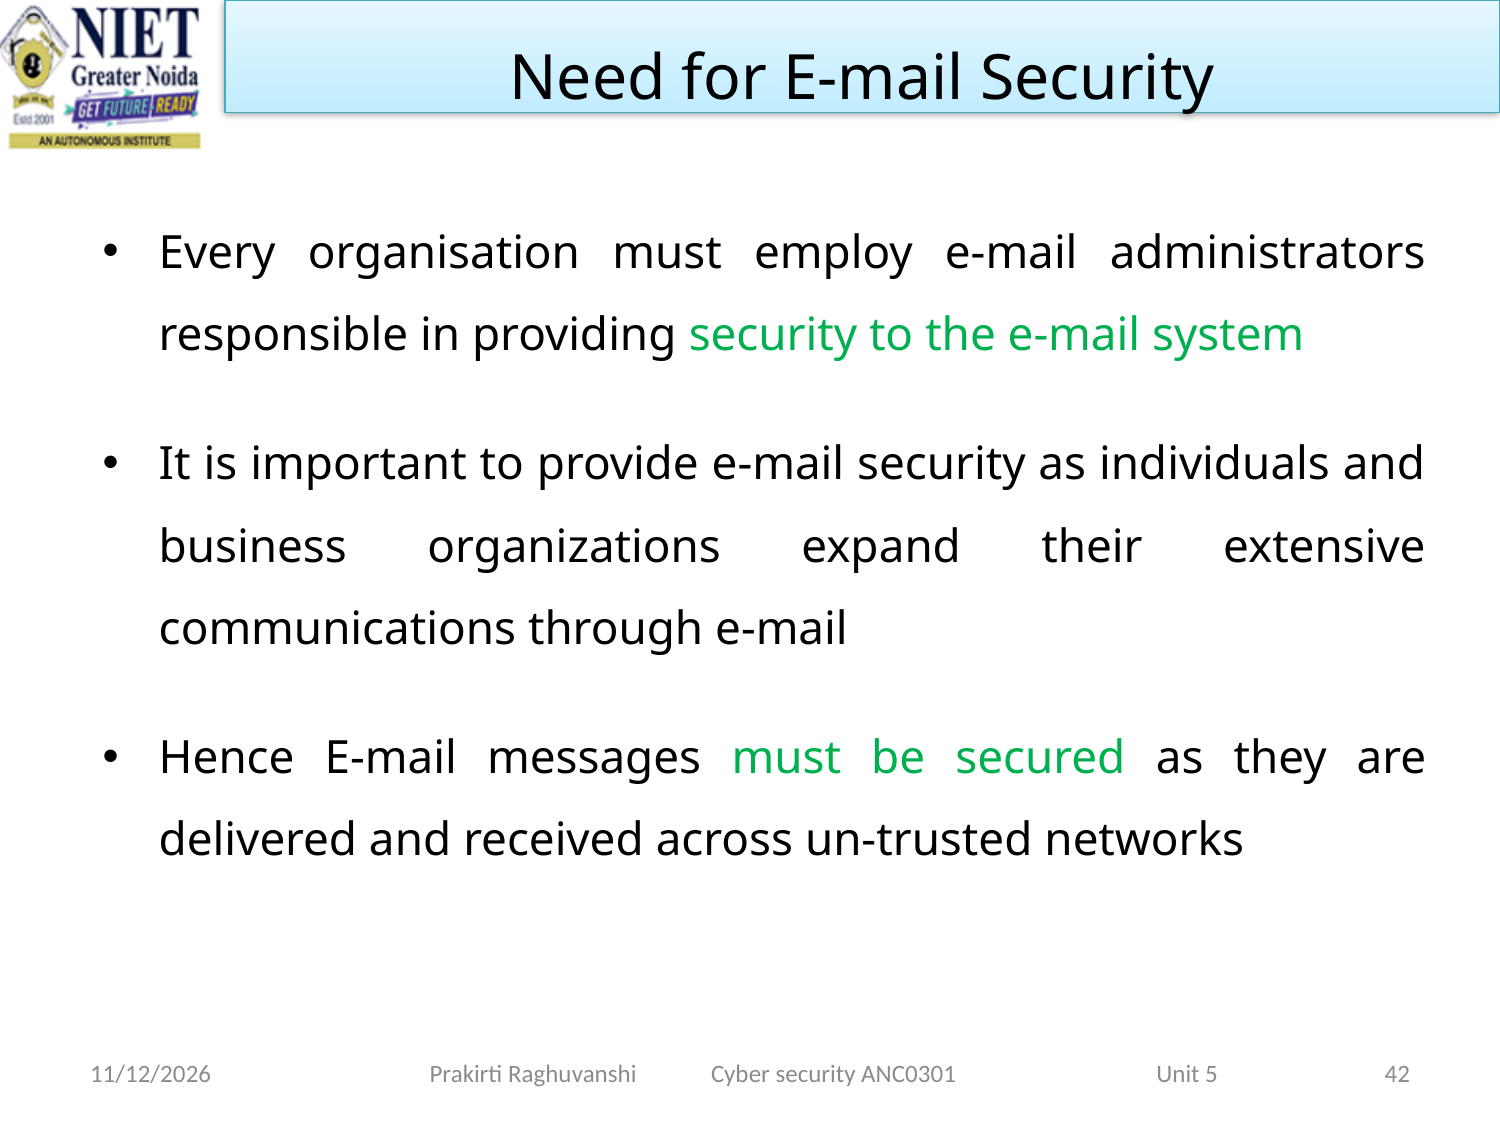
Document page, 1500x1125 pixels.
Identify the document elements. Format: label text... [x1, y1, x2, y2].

footer Prakirti Raghuvanshi Cyber security ANC0301 Unit 5 [412, 1042, 1074, 1103]
text_box Need for E-mail Security [224, 0, 1500, 113]
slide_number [75, 1042, 412, 1103]
picture [0, 0, 207, 154]
slide_number 42 [1074, 1042, 1425, 1103]
list Every organisation must employ e-mail administrators responsible in providing security to the e-mail system It is important to provide e-mail security as individuals and business organizations expand their extensive communications through e-mail Hence E-mail messages must be secured as they are delivered and received across un-trusted networks [87, 187, 1442, 930]
